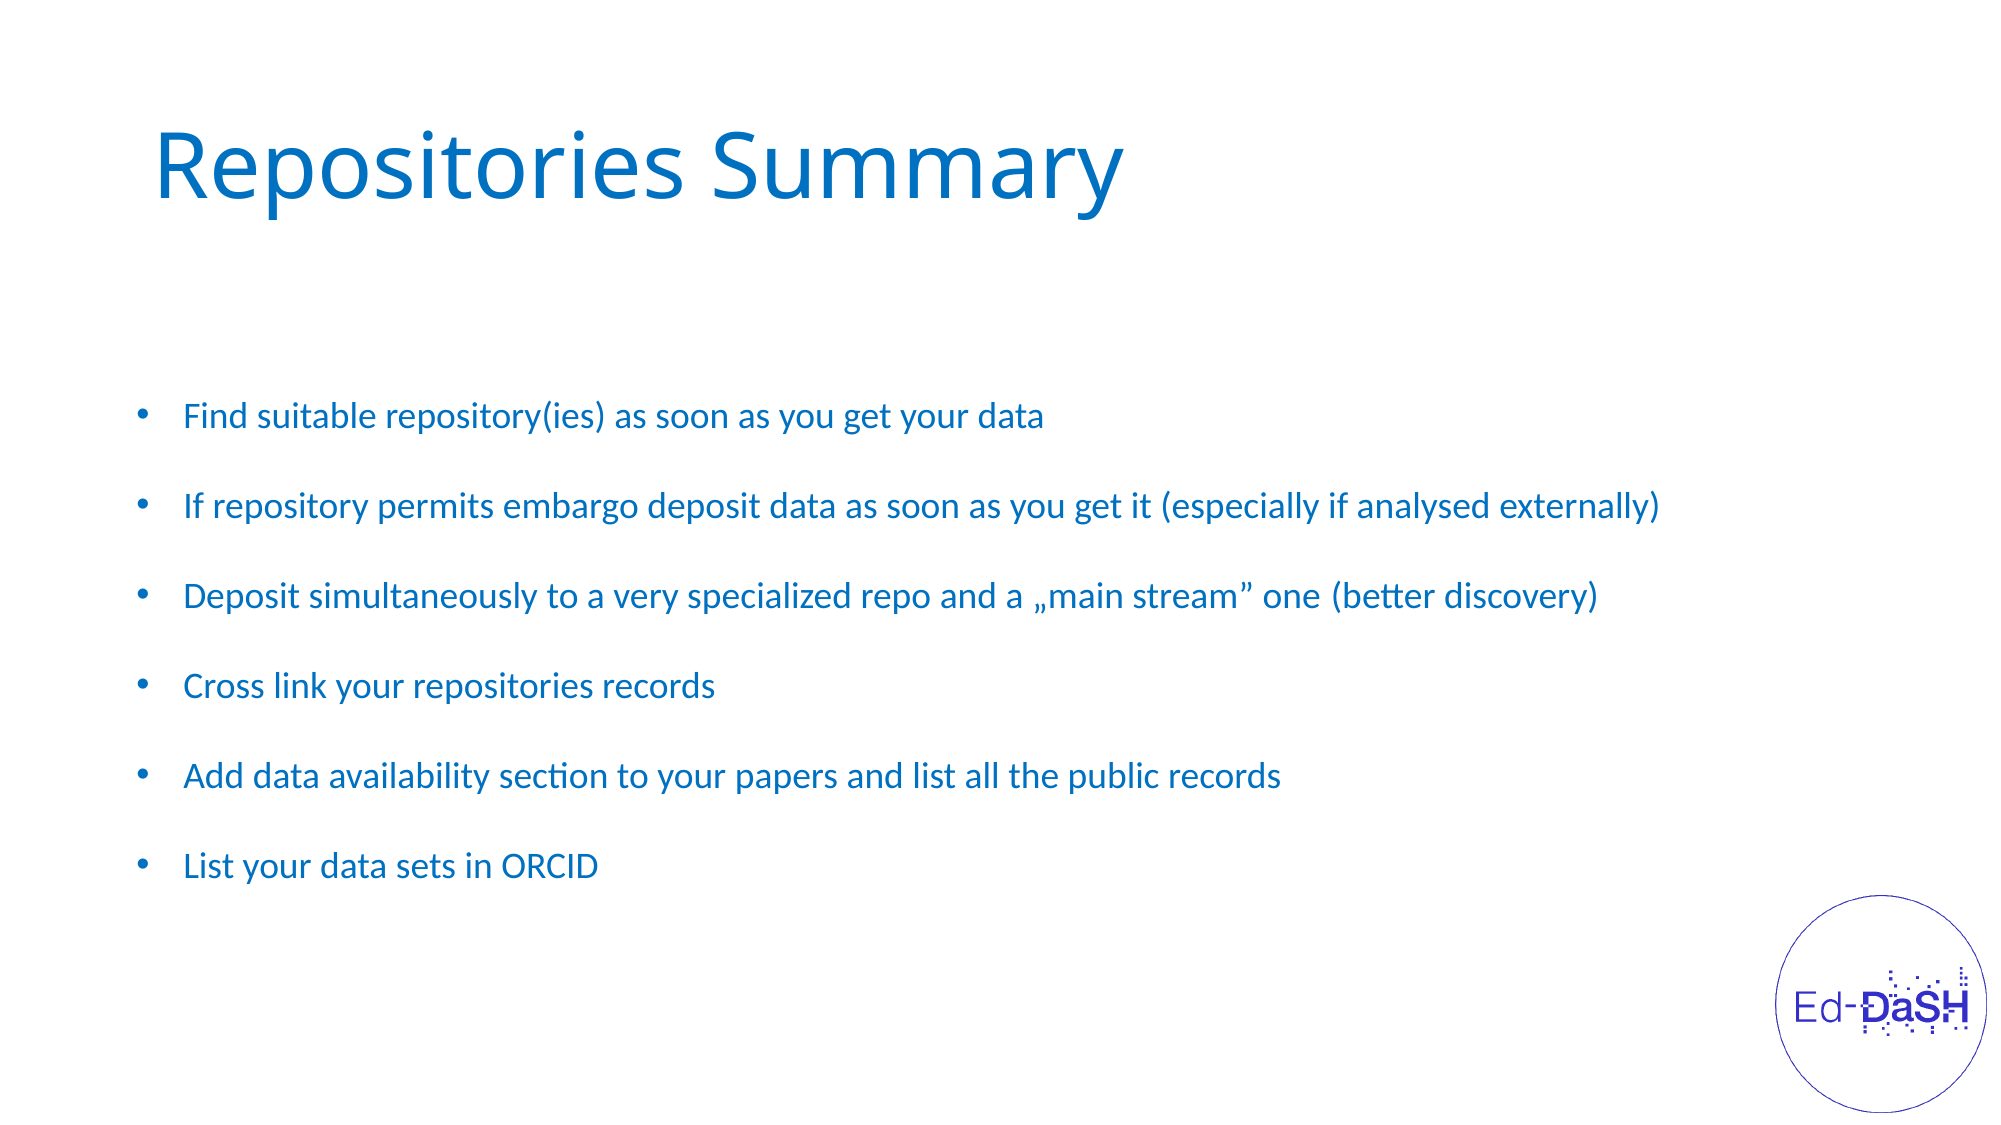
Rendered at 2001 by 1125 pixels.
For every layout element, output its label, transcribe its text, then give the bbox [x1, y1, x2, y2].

title Repositories Summary [137, 59, 1863, 278]
text_box Find suitable repository(ies) as soon as you get your data If repository permits embargo deposit data as soon as you get it (especially if analysed externally) Deposit simultaneously to a very specialized repo and a „main stream” one (better discovery) Cross link your repositories records Add data availability section to your papers and list all the public records List your data sets in ORCID [121, 338, 1924, 894]
picture [1774, 895, 1987, 1113]
